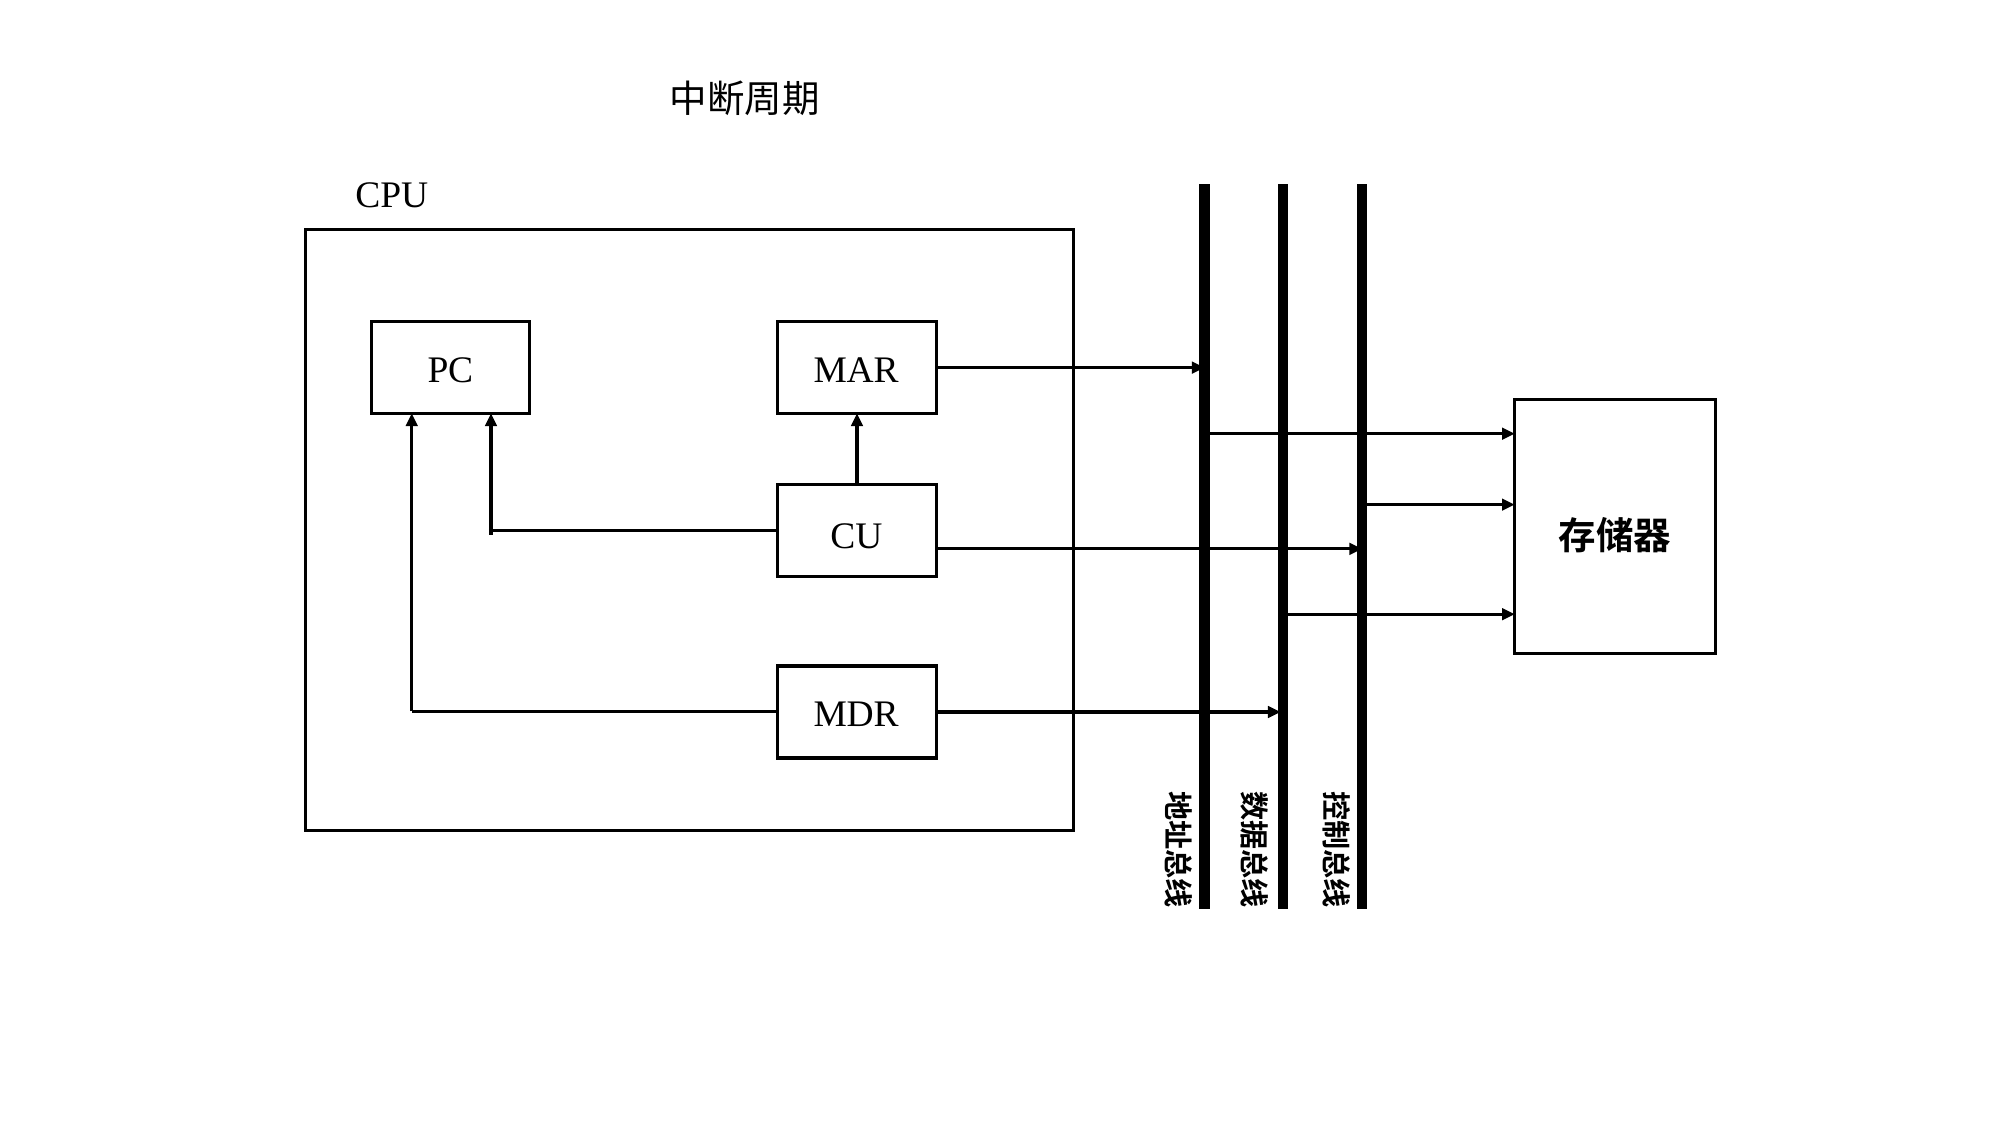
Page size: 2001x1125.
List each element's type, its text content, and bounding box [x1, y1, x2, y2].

text_box [370, 321, 531, 415]
text_box [777, 321, 937, 415]
text_box 地址总线 [1138, 776, 1204, 910]
text_box [777, 483, 937, 577]
text_box CPU [340, 163, 444, 223]
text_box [1514, 399, 1716, 654]
text_box 控制总线 [1296, 776, 1361, 910]
text_box [305, 228, 1075, 832]
text_box 数据总线 [1214, 776, 1281, 910]
text_box MDR [798, 681, 914, 742]
text_box 中断周期 [654, 67, 835, 128]
text_box CU [815, 503, 898, 564]
text_box [777, 665, 937, 759]
